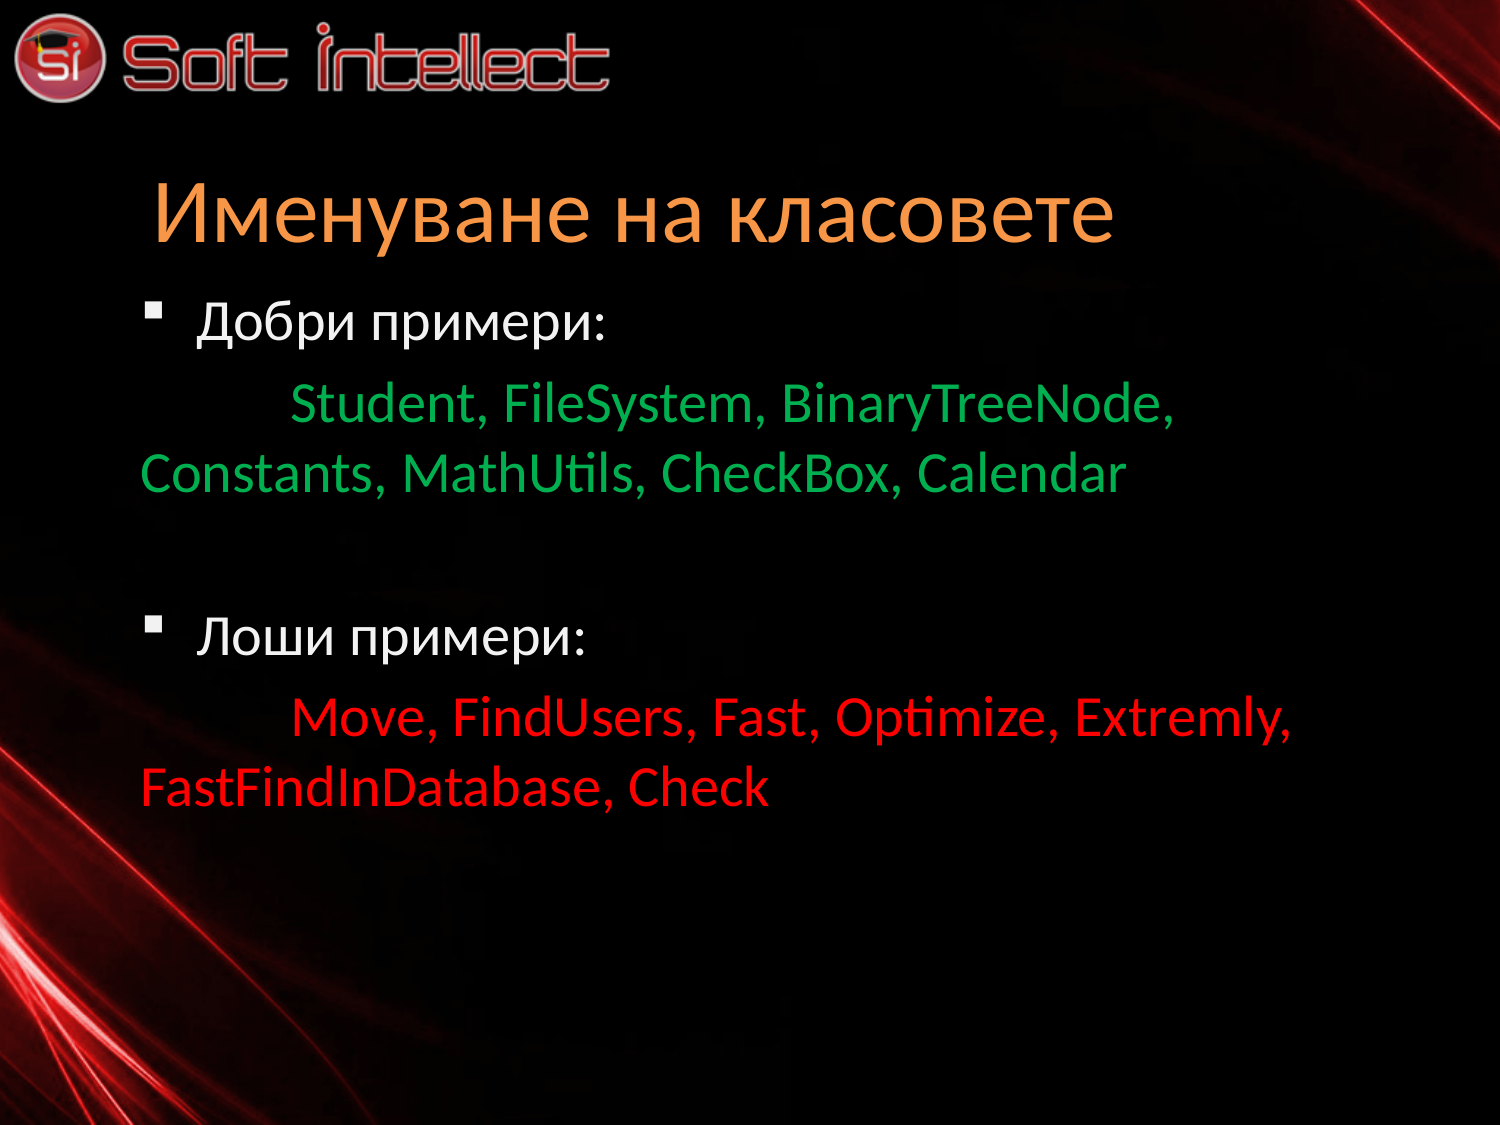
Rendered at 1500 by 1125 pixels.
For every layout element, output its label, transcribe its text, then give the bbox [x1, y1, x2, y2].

list Добри примери: Student, FileSystem, BinaryTreeNode, Constants, MathUtils, CheckBox, Calendar Лоши примери: Move, FindUsers, Fast, Optimize, Extremly, FastFindInDatabase, Check [125, 275, 1375, 1018]
picture [0, 0, 1500, 1125]
title Именуване на класовете [137, 112, 1488, 300]
